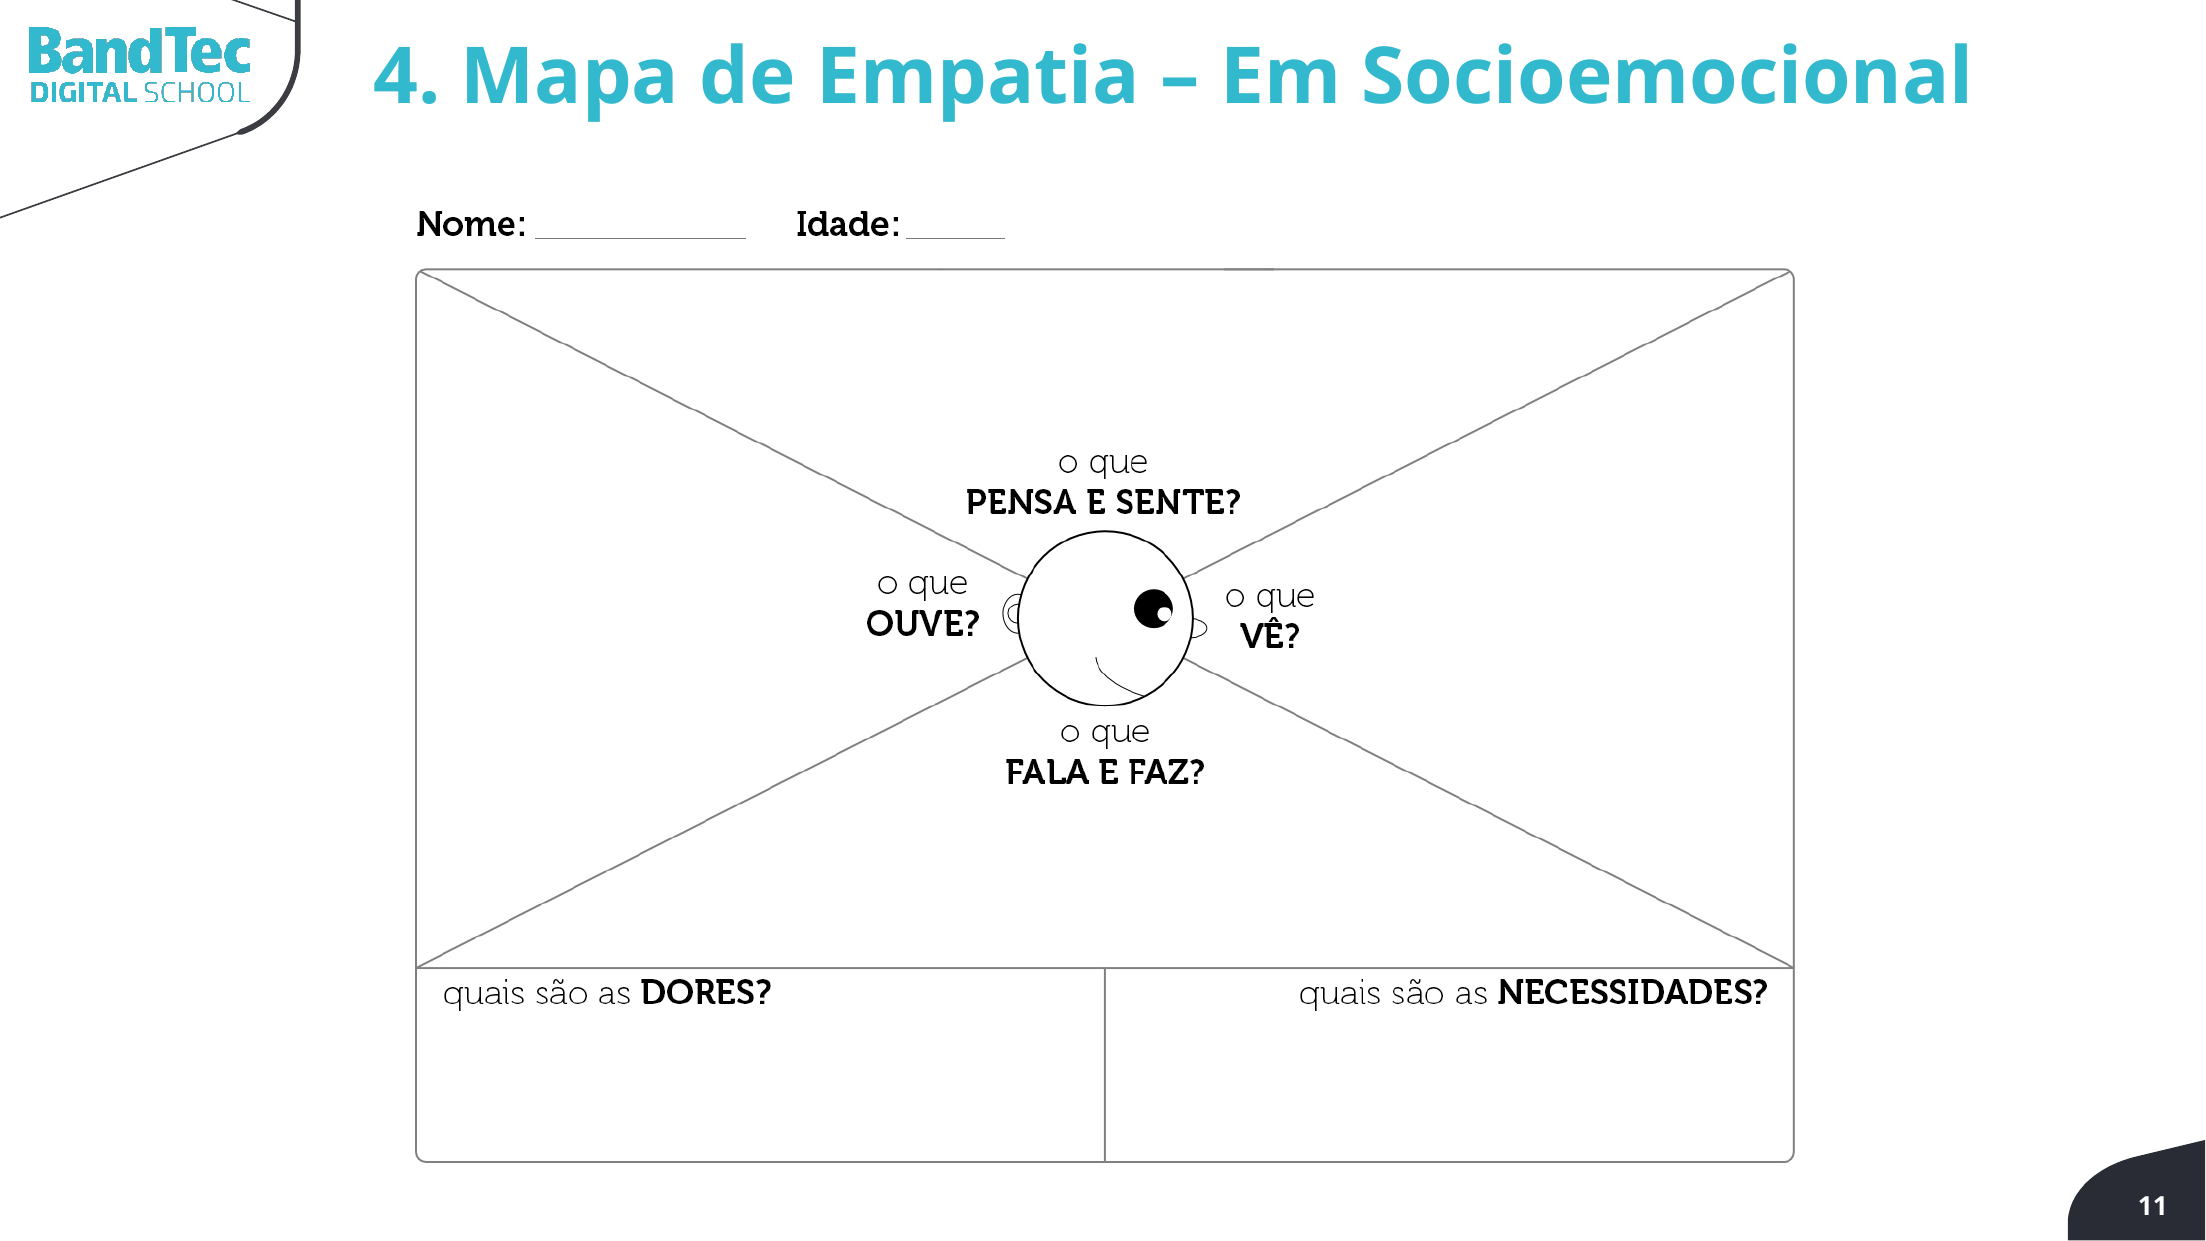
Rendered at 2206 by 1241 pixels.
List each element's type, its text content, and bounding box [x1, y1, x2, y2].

slide_number 11 [2067, 1186, 2172, 1223]
picture [29, 27, 250, 110]
picture [377, 179, 1821, 1201]
list 4. Mapa de Empatia – Em Socioemocional [358, 17, 2128, 144]
